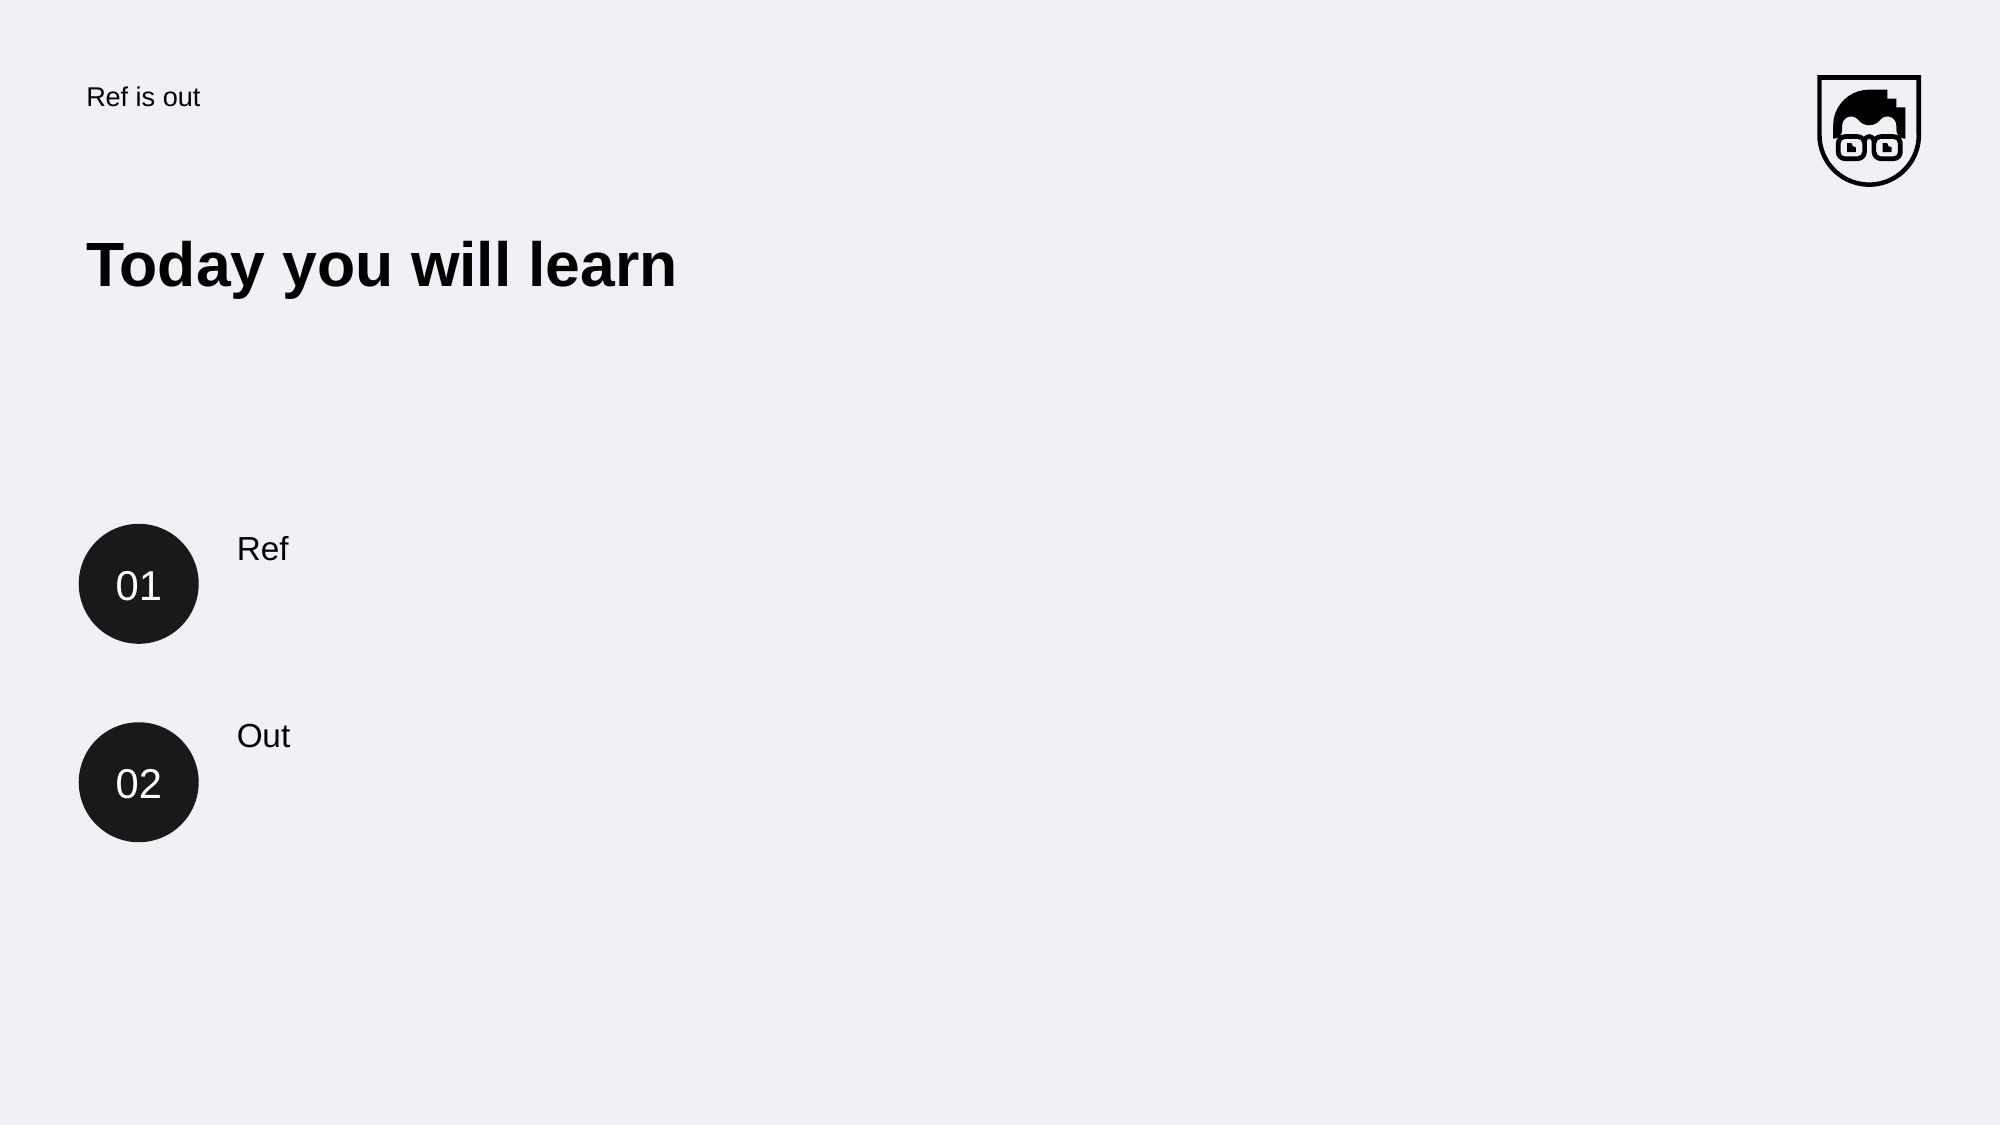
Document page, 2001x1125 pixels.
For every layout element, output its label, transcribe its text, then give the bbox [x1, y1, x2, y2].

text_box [78, 523, 199, 645]
title Today you will learn [78, 224, 925, 449]
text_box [78, 721, 199, 843]
list Ref [229, 523, 925, 672]
list Out [229, 711, 925, 860]
list Ref is out [78, 75, 1000, 150]
